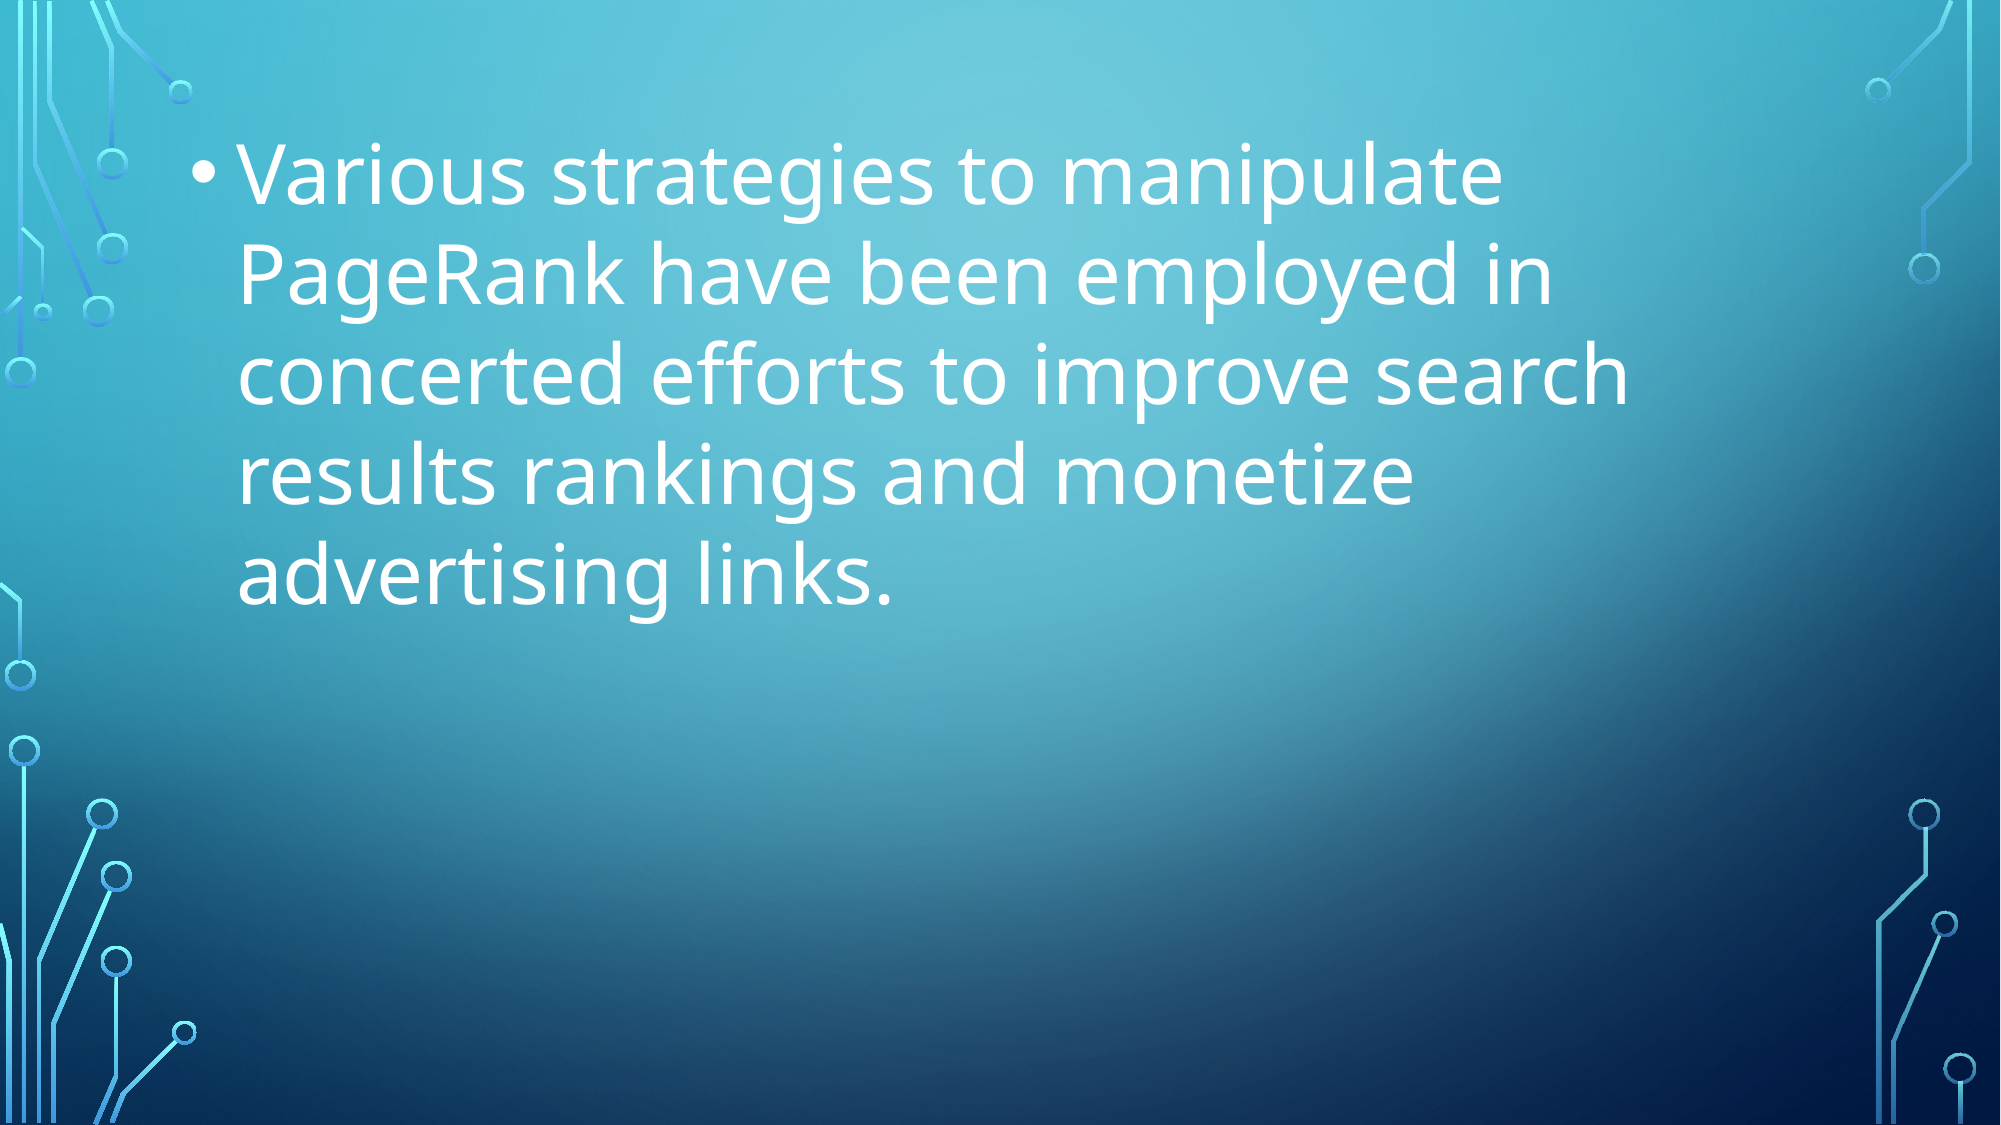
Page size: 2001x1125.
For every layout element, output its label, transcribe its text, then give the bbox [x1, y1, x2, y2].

text_box Various strategies to manipulate PageRank have been employed in concerted efforts to improve search results rankings and monetize advertising links. [174, 113, 1878, 629]
